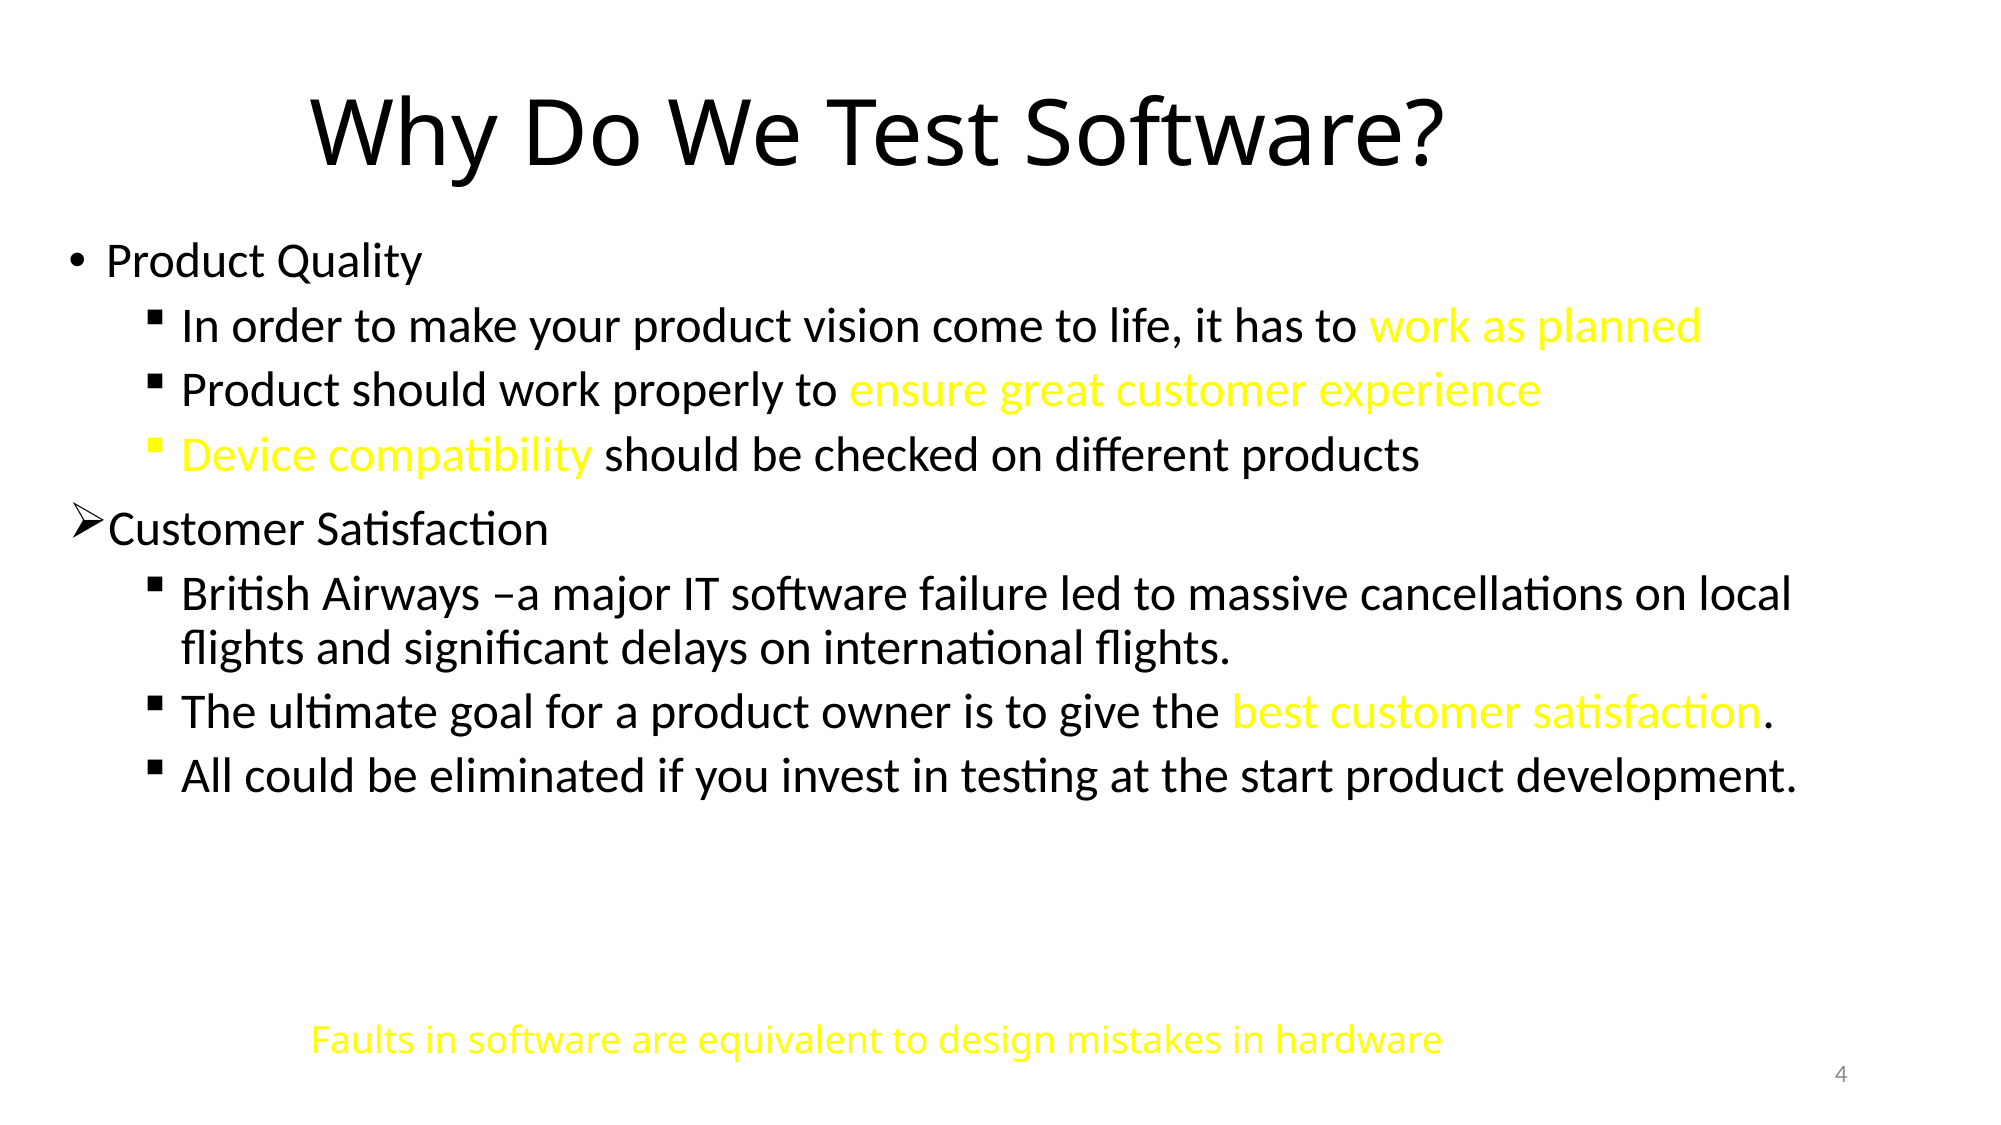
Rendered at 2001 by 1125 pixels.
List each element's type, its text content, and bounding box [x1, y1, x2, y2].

list Product Quality In order to make your product vision come to life, it has to work as planned Product should work properly to ensure great customer experience Device compatibility should be checked on different products Customer Satisfaction British Airways –a major IT software failure led to massive cancellations on local flights and significant delays on international flights. The ultimate goal for a product owner is to give the best customer satisfaction. All could be eliminated if you invest in testing at the start product development. [53, 227, 1888, 969]
text_box Faults in software are equivalent to design mistakes in hardware [253, 1013, 1501, 1069]
title Why Do We Test Software? [106, 74, 1649, 198]
slide_number 4 [1412, 1042, 1863, 1103]
